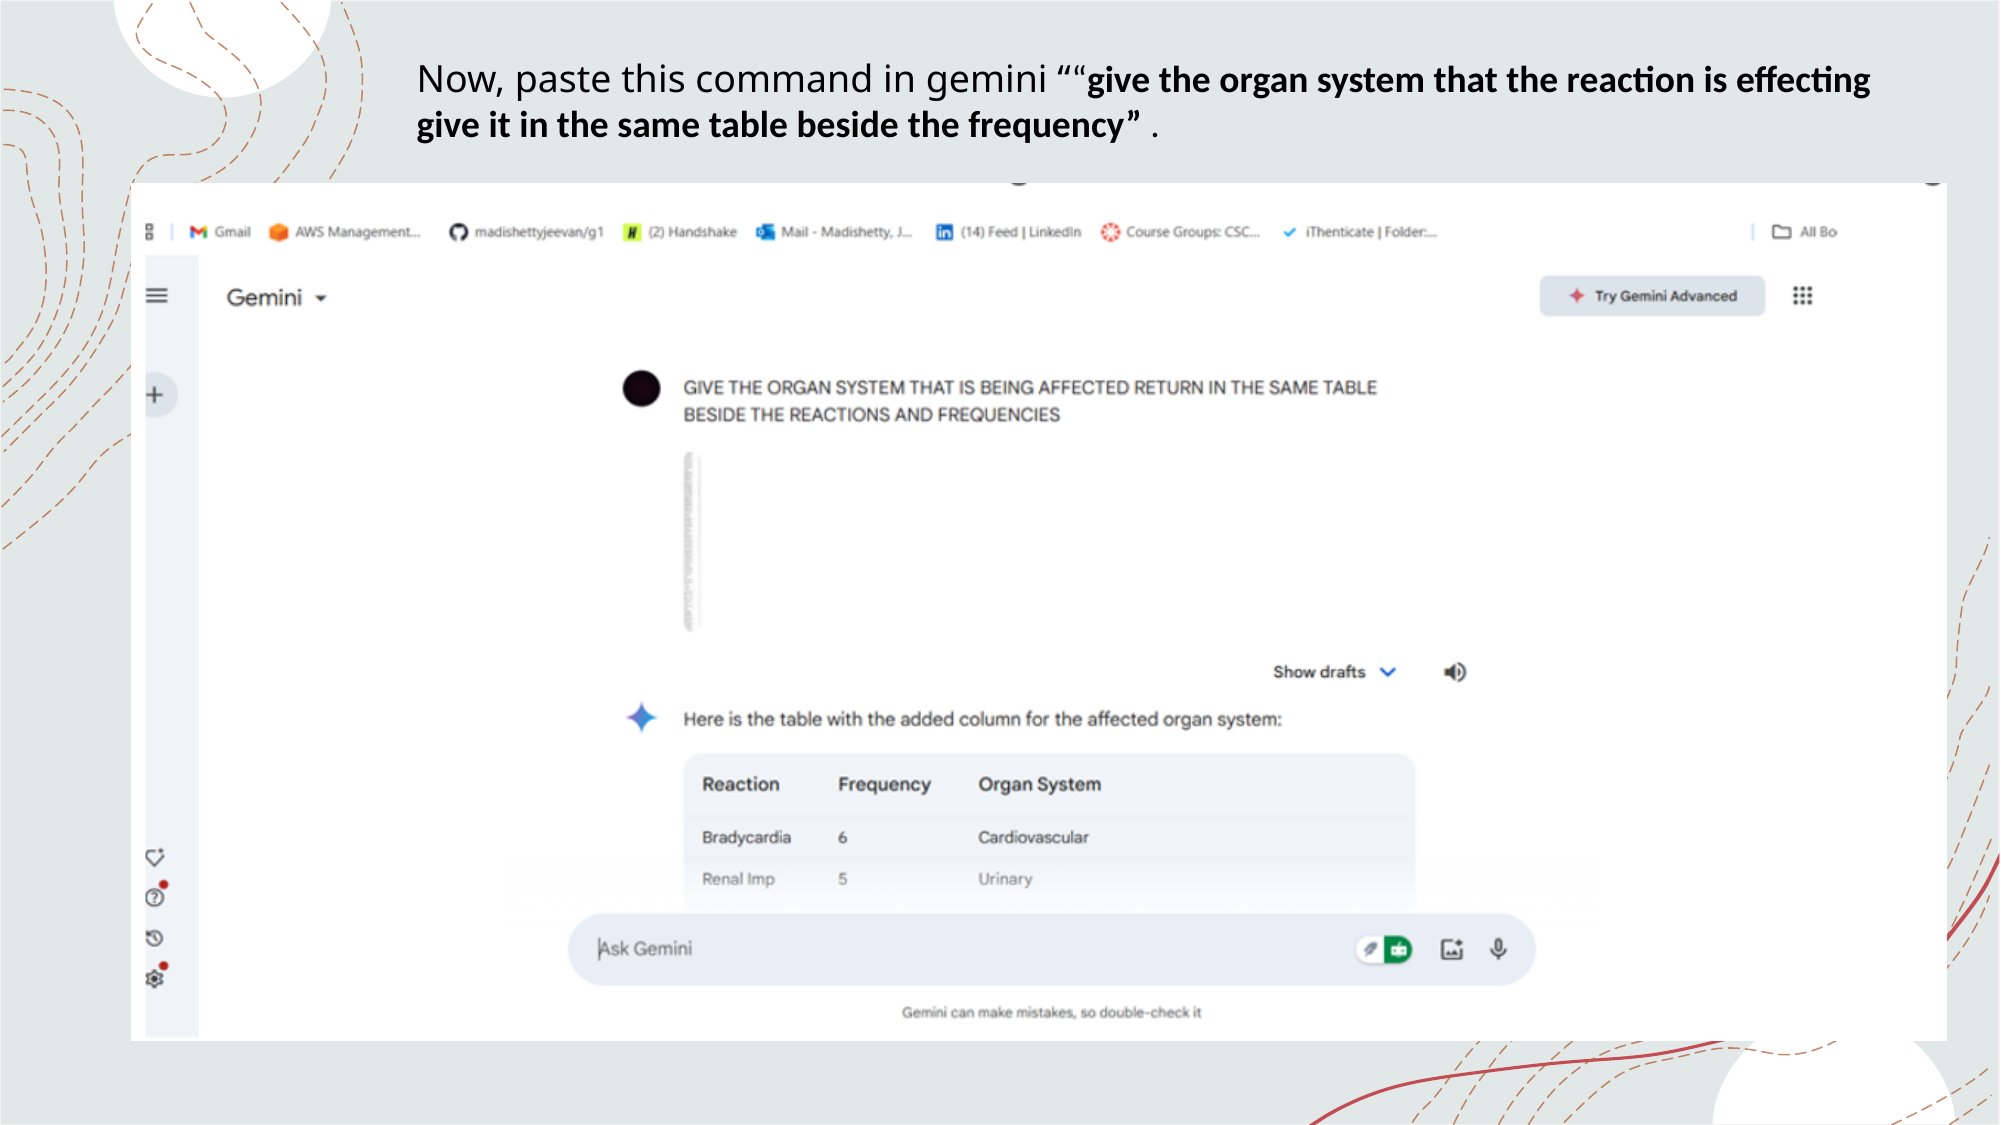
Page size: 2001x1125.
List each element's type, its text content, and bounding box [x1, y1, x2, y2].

picture [131, 183, 1947, 1041]
text_box Now, paste this command in gemini ““give the organ system that the reaction is effecting give it in the same table beside the frequency” . [401, 48, 1911, 183]
